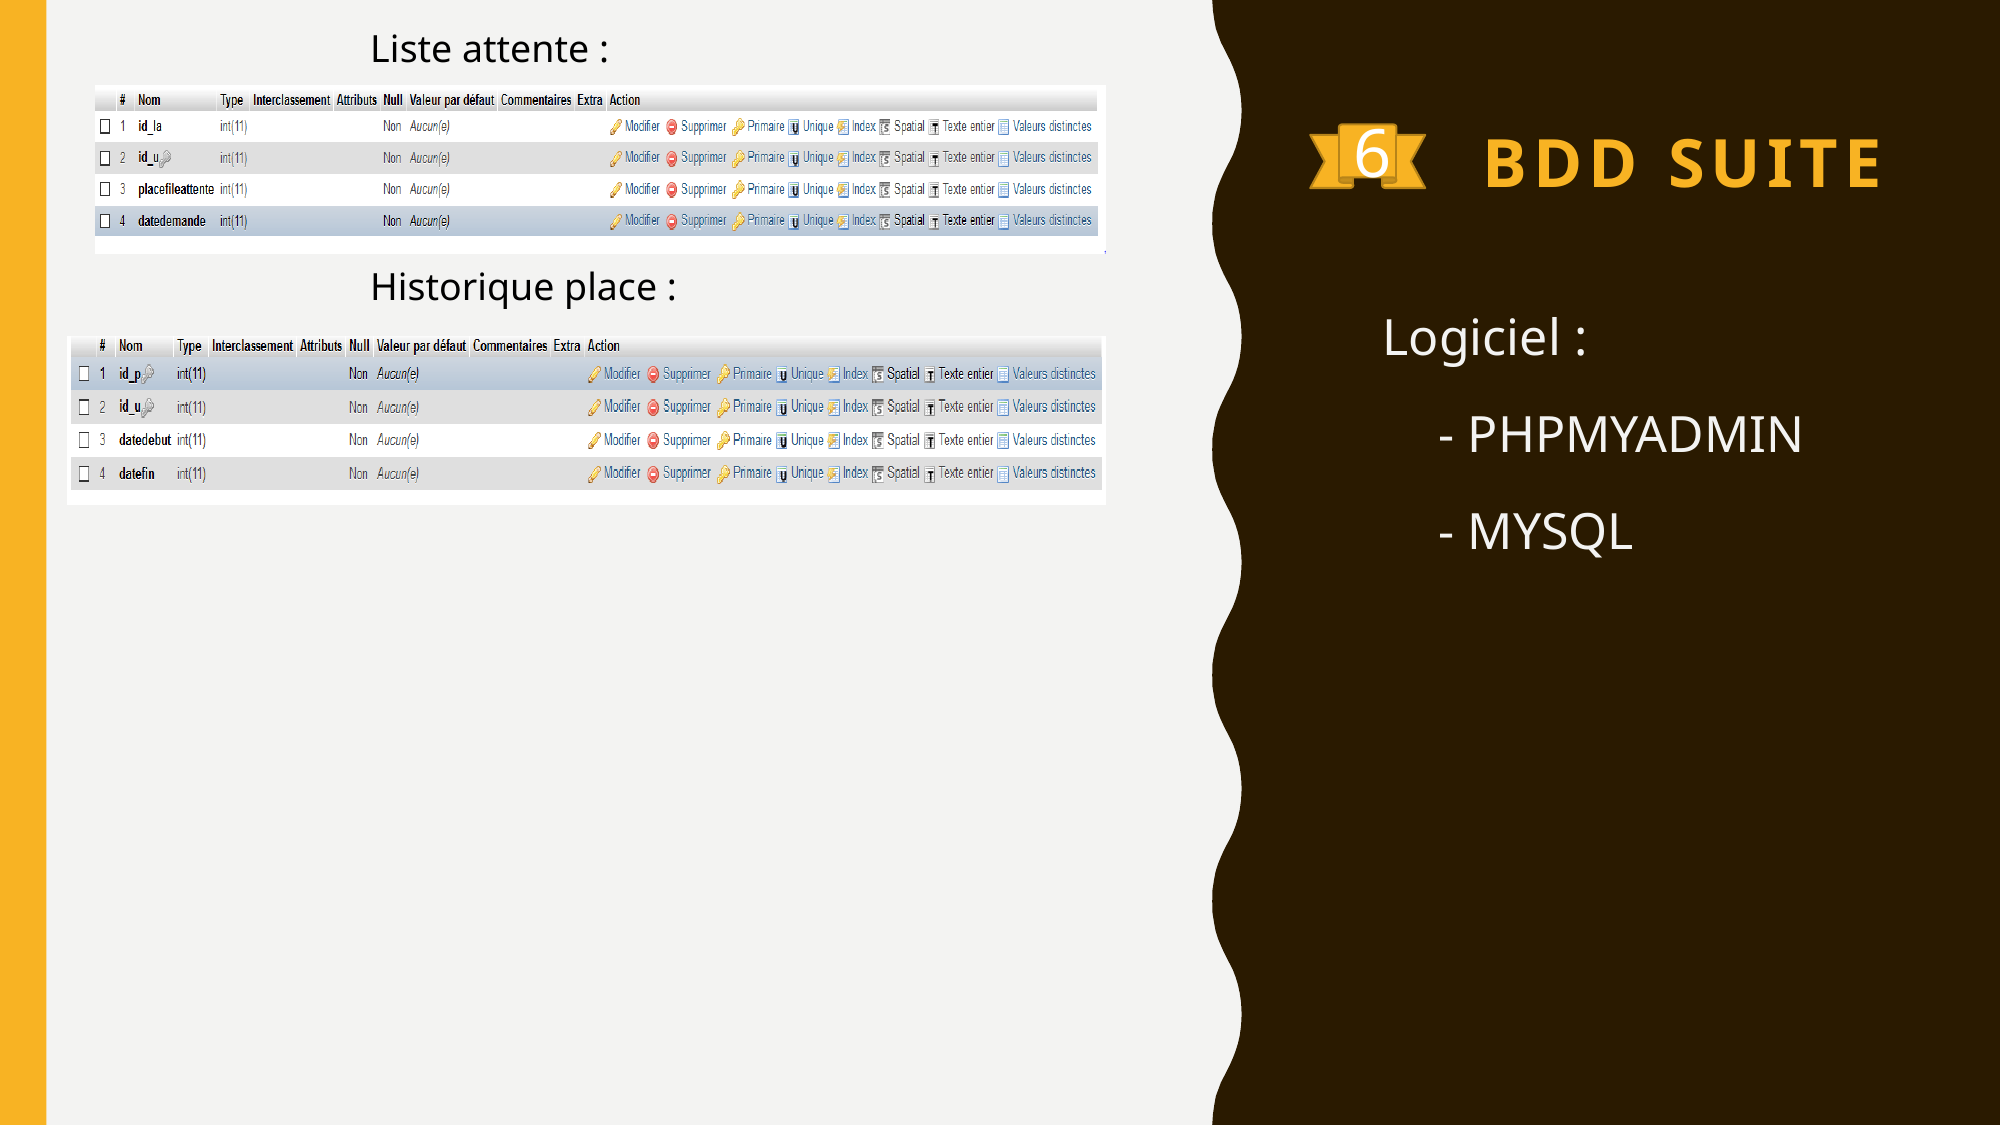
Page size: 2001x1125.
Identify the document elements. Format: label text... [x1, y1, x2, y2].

text_box 6 [1309, 123, 1427, 190]
picture [67, 336, 1106, 505]
text_box Historique place : [355, 255, 905, 315]
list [95, 85, 1106, 254]
list Logiciel : - PHPMYADMIN - MYSQL [1367, 285, 1875, 969]
title BDD Suite [1467, 93, 1975, 209]
text_box Liste attente : [355, 17, 905, 77]
